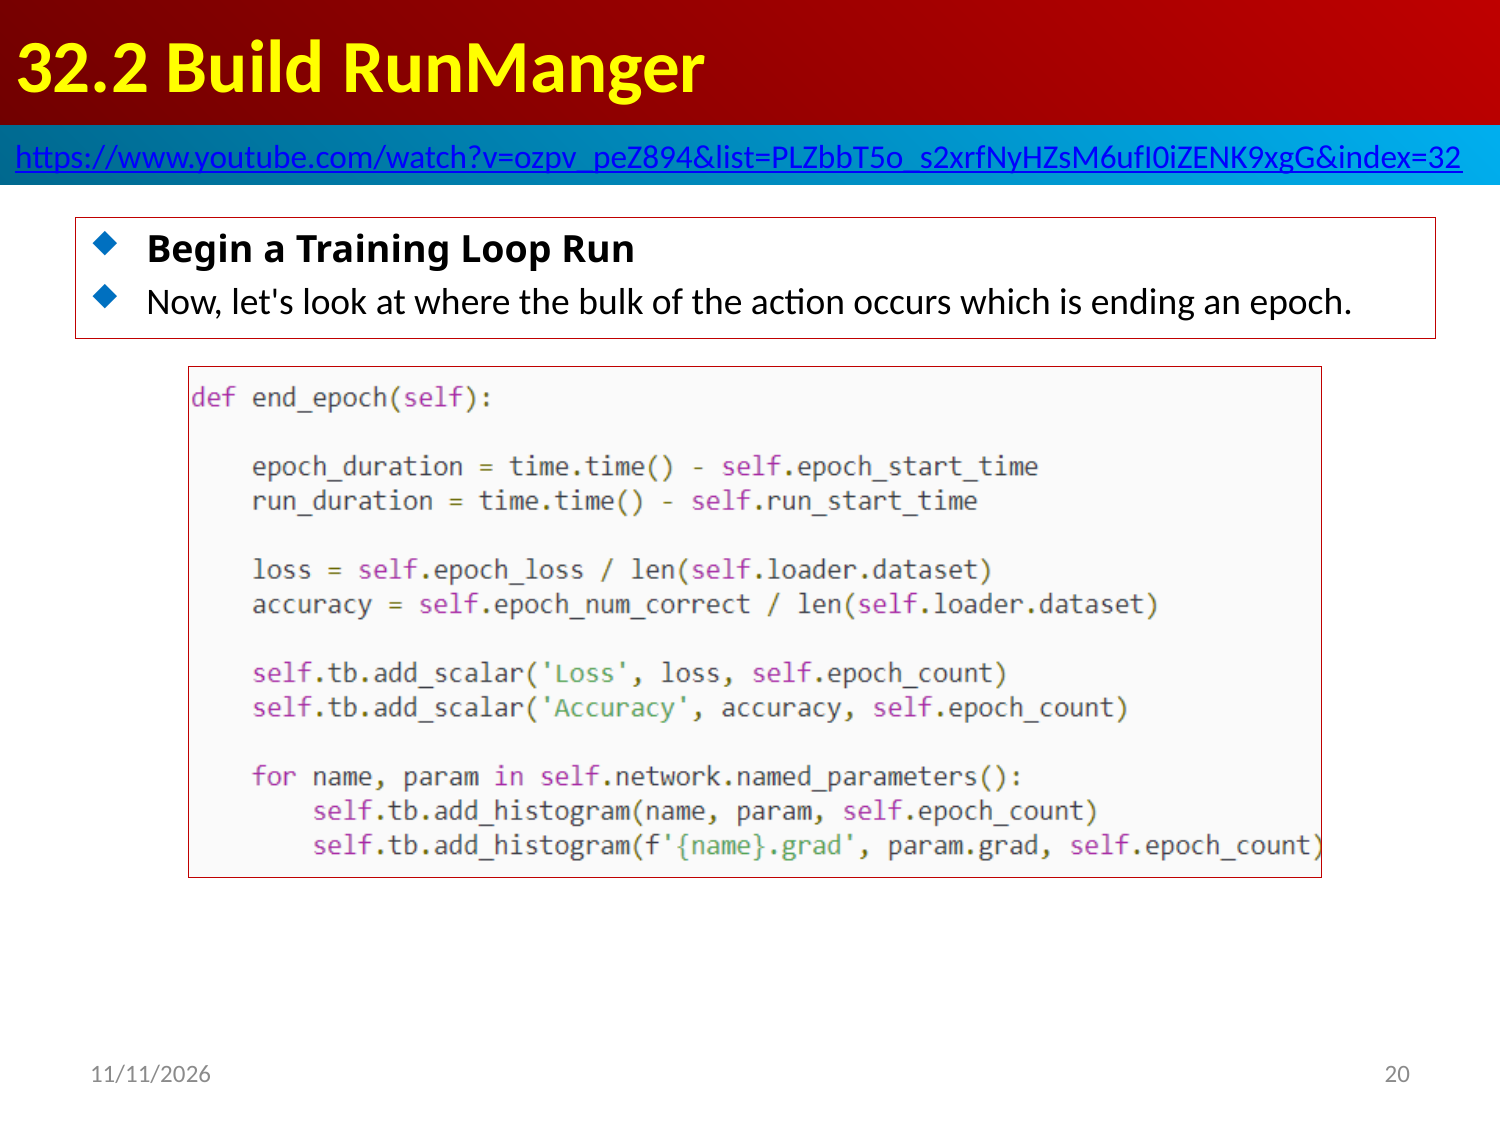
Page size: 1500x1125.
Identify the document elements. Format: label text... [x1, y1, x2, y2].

subtitle Begin a Training Loop Run Now, let's look at where the bulk of the action occurs which is ending an epoch. [75, 217, 1436, 339]
picture [188, 366, 1322, 878]
title 32.2 Build RunManger [0, 0, 1500, 125]
slide_number 20 [1074, 1042, 1425, 1103]
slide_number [75, 1042, 425, 1103]
text_box https://www.youtube.com/watch?v=ozpv_peZ894&list=PLZbbT5o_s2xrfNyHZsM6ufI0iZENK9xgG&index=32 [0, 125, 1500, 185]
